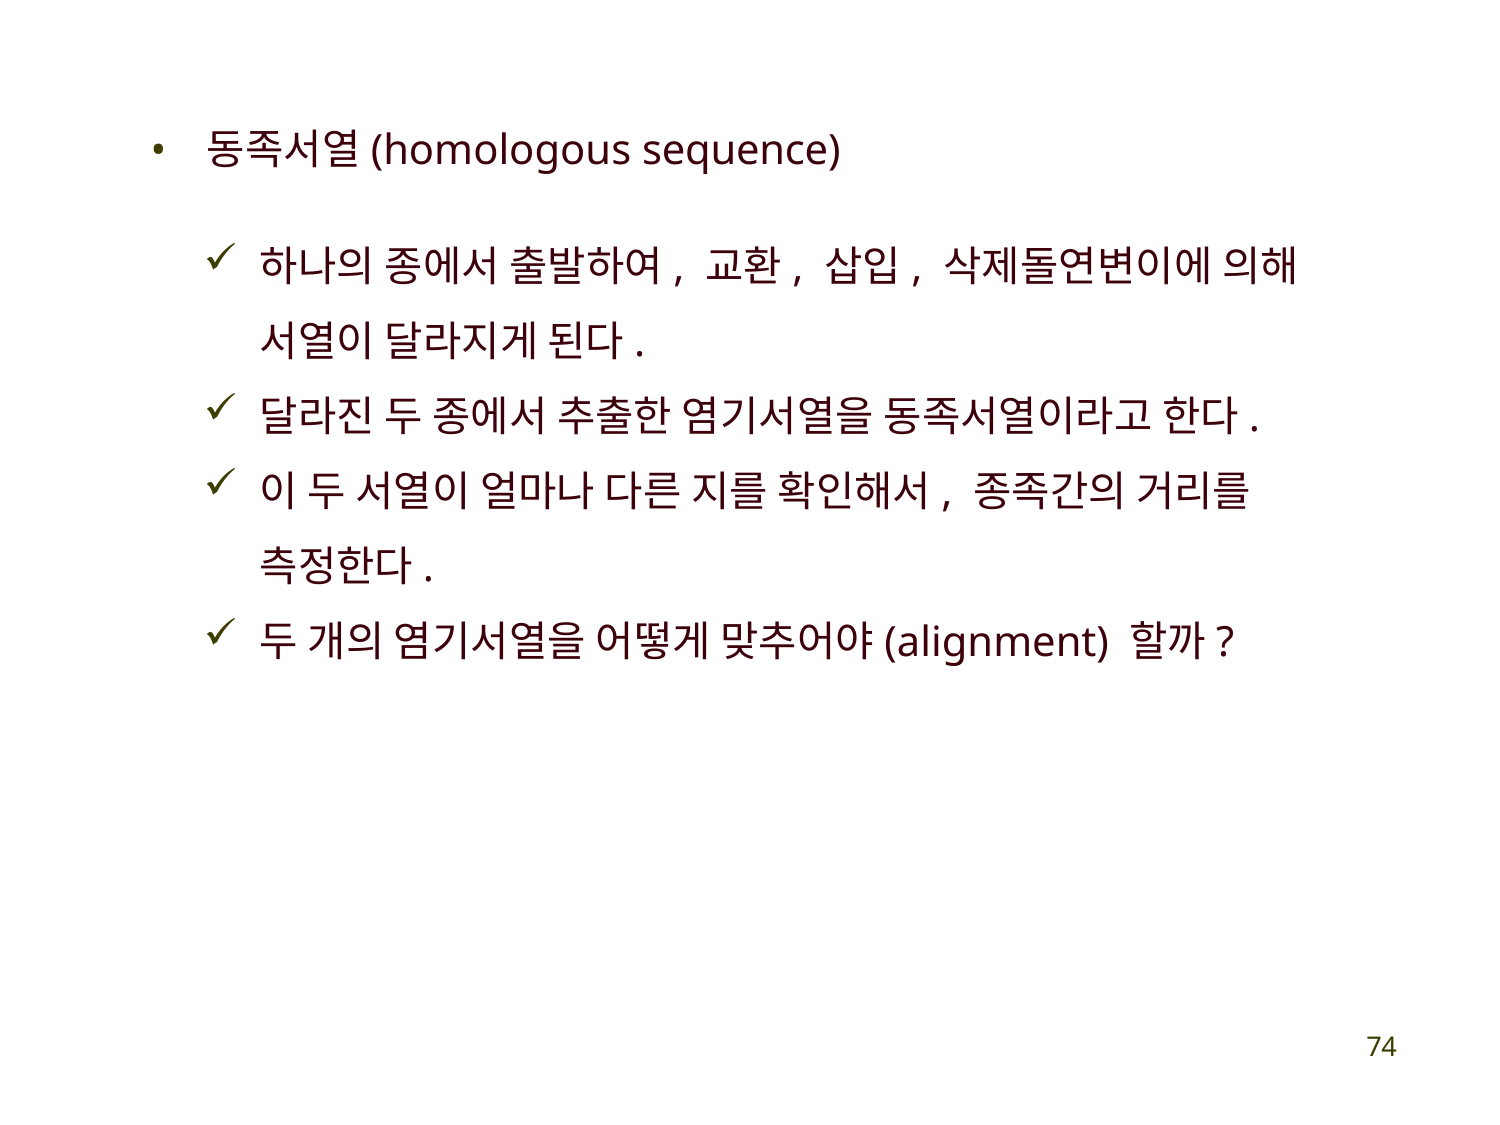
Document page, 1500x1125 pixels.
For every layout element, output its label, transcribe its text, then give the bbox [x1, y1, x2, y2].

text_box 동족서열(homologous sequence) 하나의 종에서 출발하여, 교환, 삽입, 삭제돌연변이에 의해 서열이 달라지게 된다. 달라진 두 종에서 추출한 염기서열을 동족서열이라고 한다. 이 두 서열이 얼마나 다른 지를 확인해서, 종족간의 거리를 측정한다. 두 개의 염기서열을 어떻게 맞추어야(alignment) 할까? [148, 120, 1359, 666]
slide_number 73 [1360, 1035, 1406, 1125]
